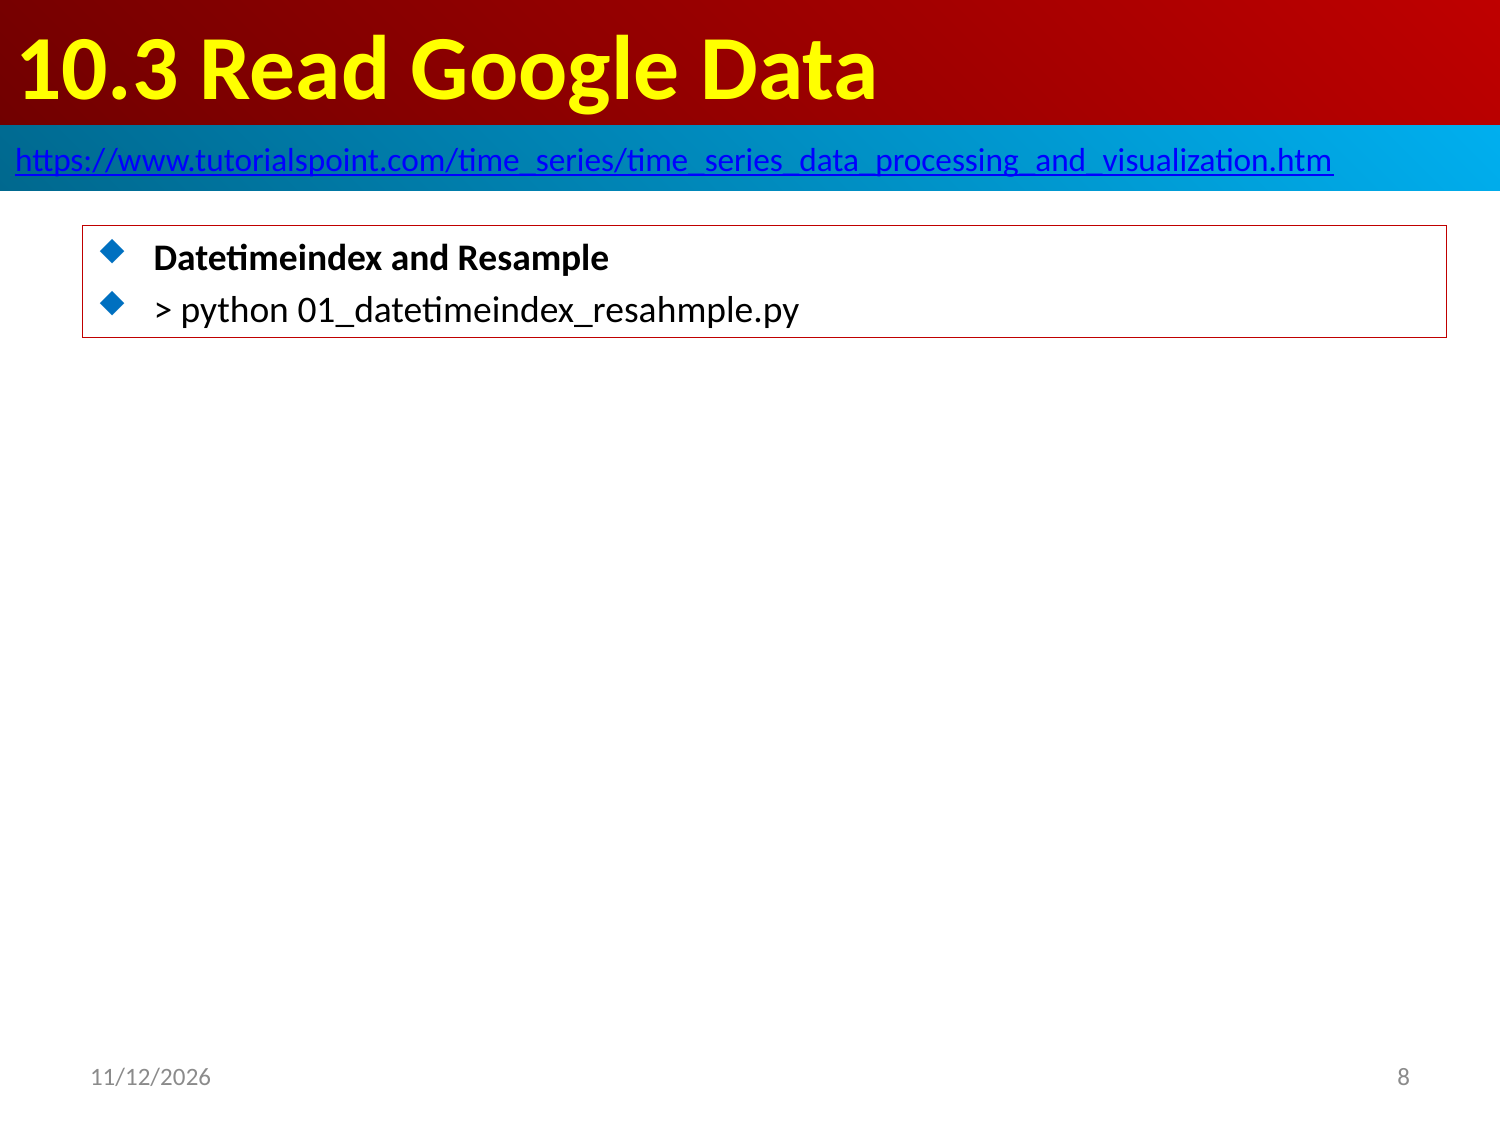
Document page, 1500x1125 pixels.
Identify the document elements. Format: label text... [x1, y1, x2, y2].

text_box https://www.tutorialspoint.com/time_series/time_series_data_processing_and_visualization.htm [0, 125, 1500, 191]
subtitle Datetimeindex and Resample > python 01_datetimeindex_resahmple.py [82, 225, 1447, 338]
title 10.3 Read Google Data [0, 0, 1500, 125]
slide_number 8 [1074, 1042, 1425, 1109]
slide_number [75, 1042, 425, 1109]
